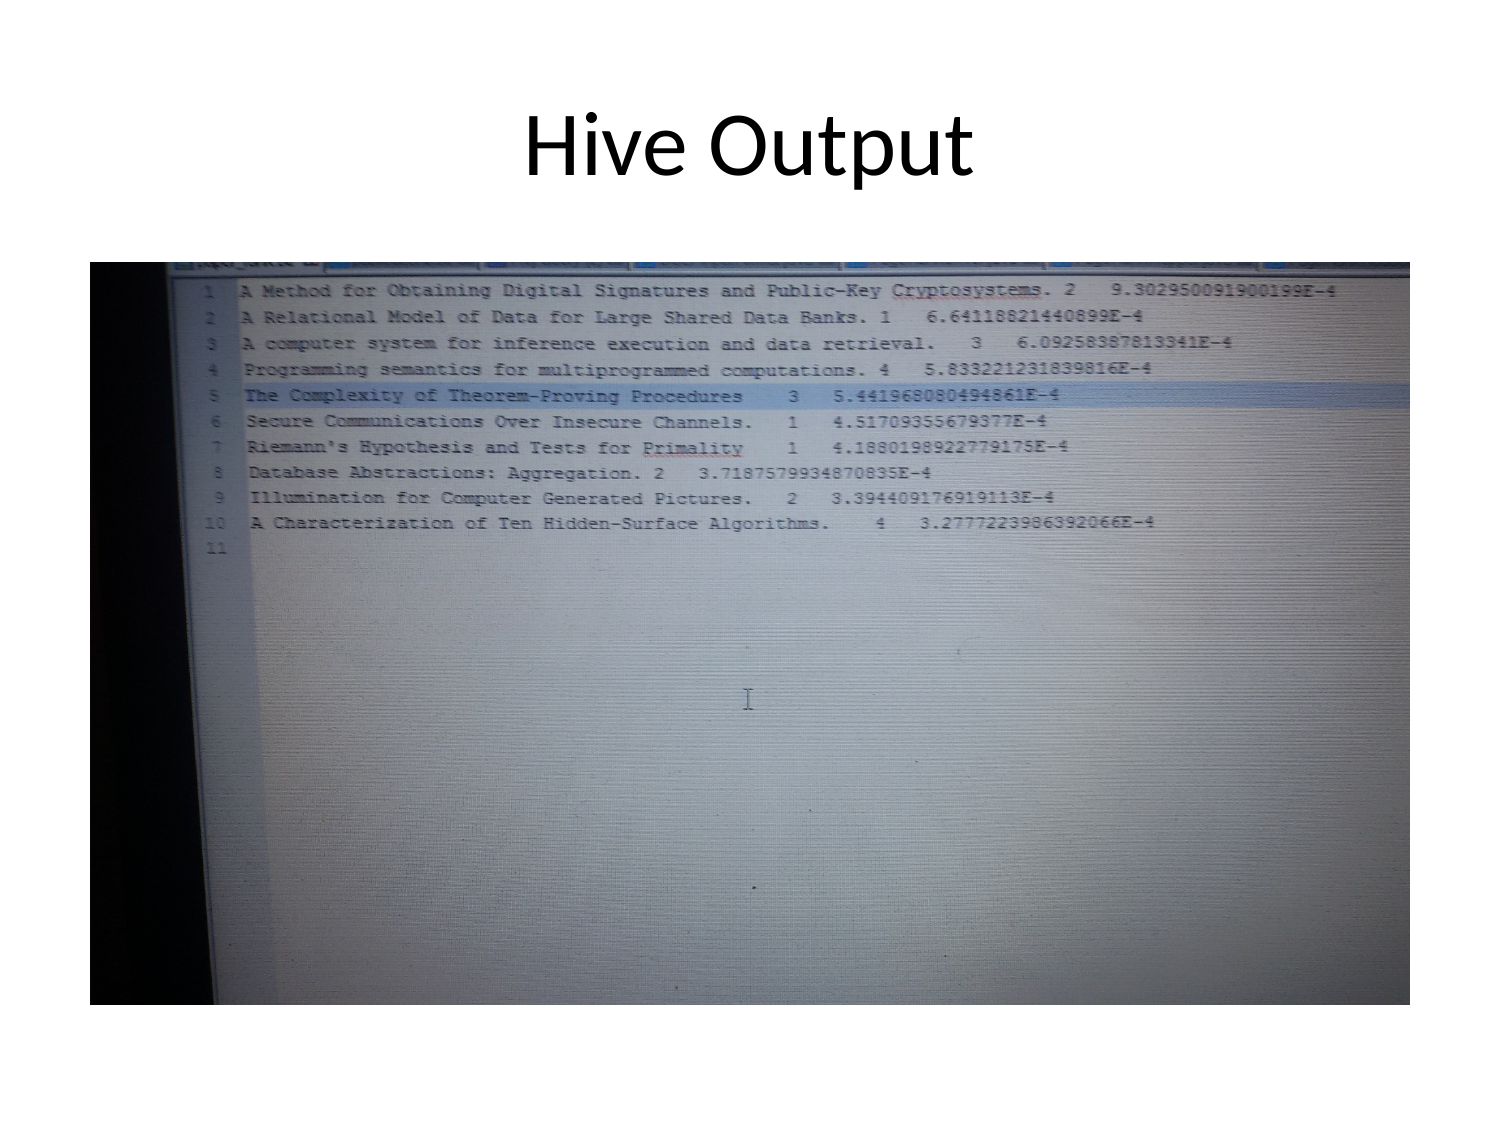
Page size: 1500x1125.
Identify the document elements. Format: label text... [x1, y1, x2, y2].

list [89, 262, 1411, 1006]
title Hive Output [75, 45, 1425, 233]
